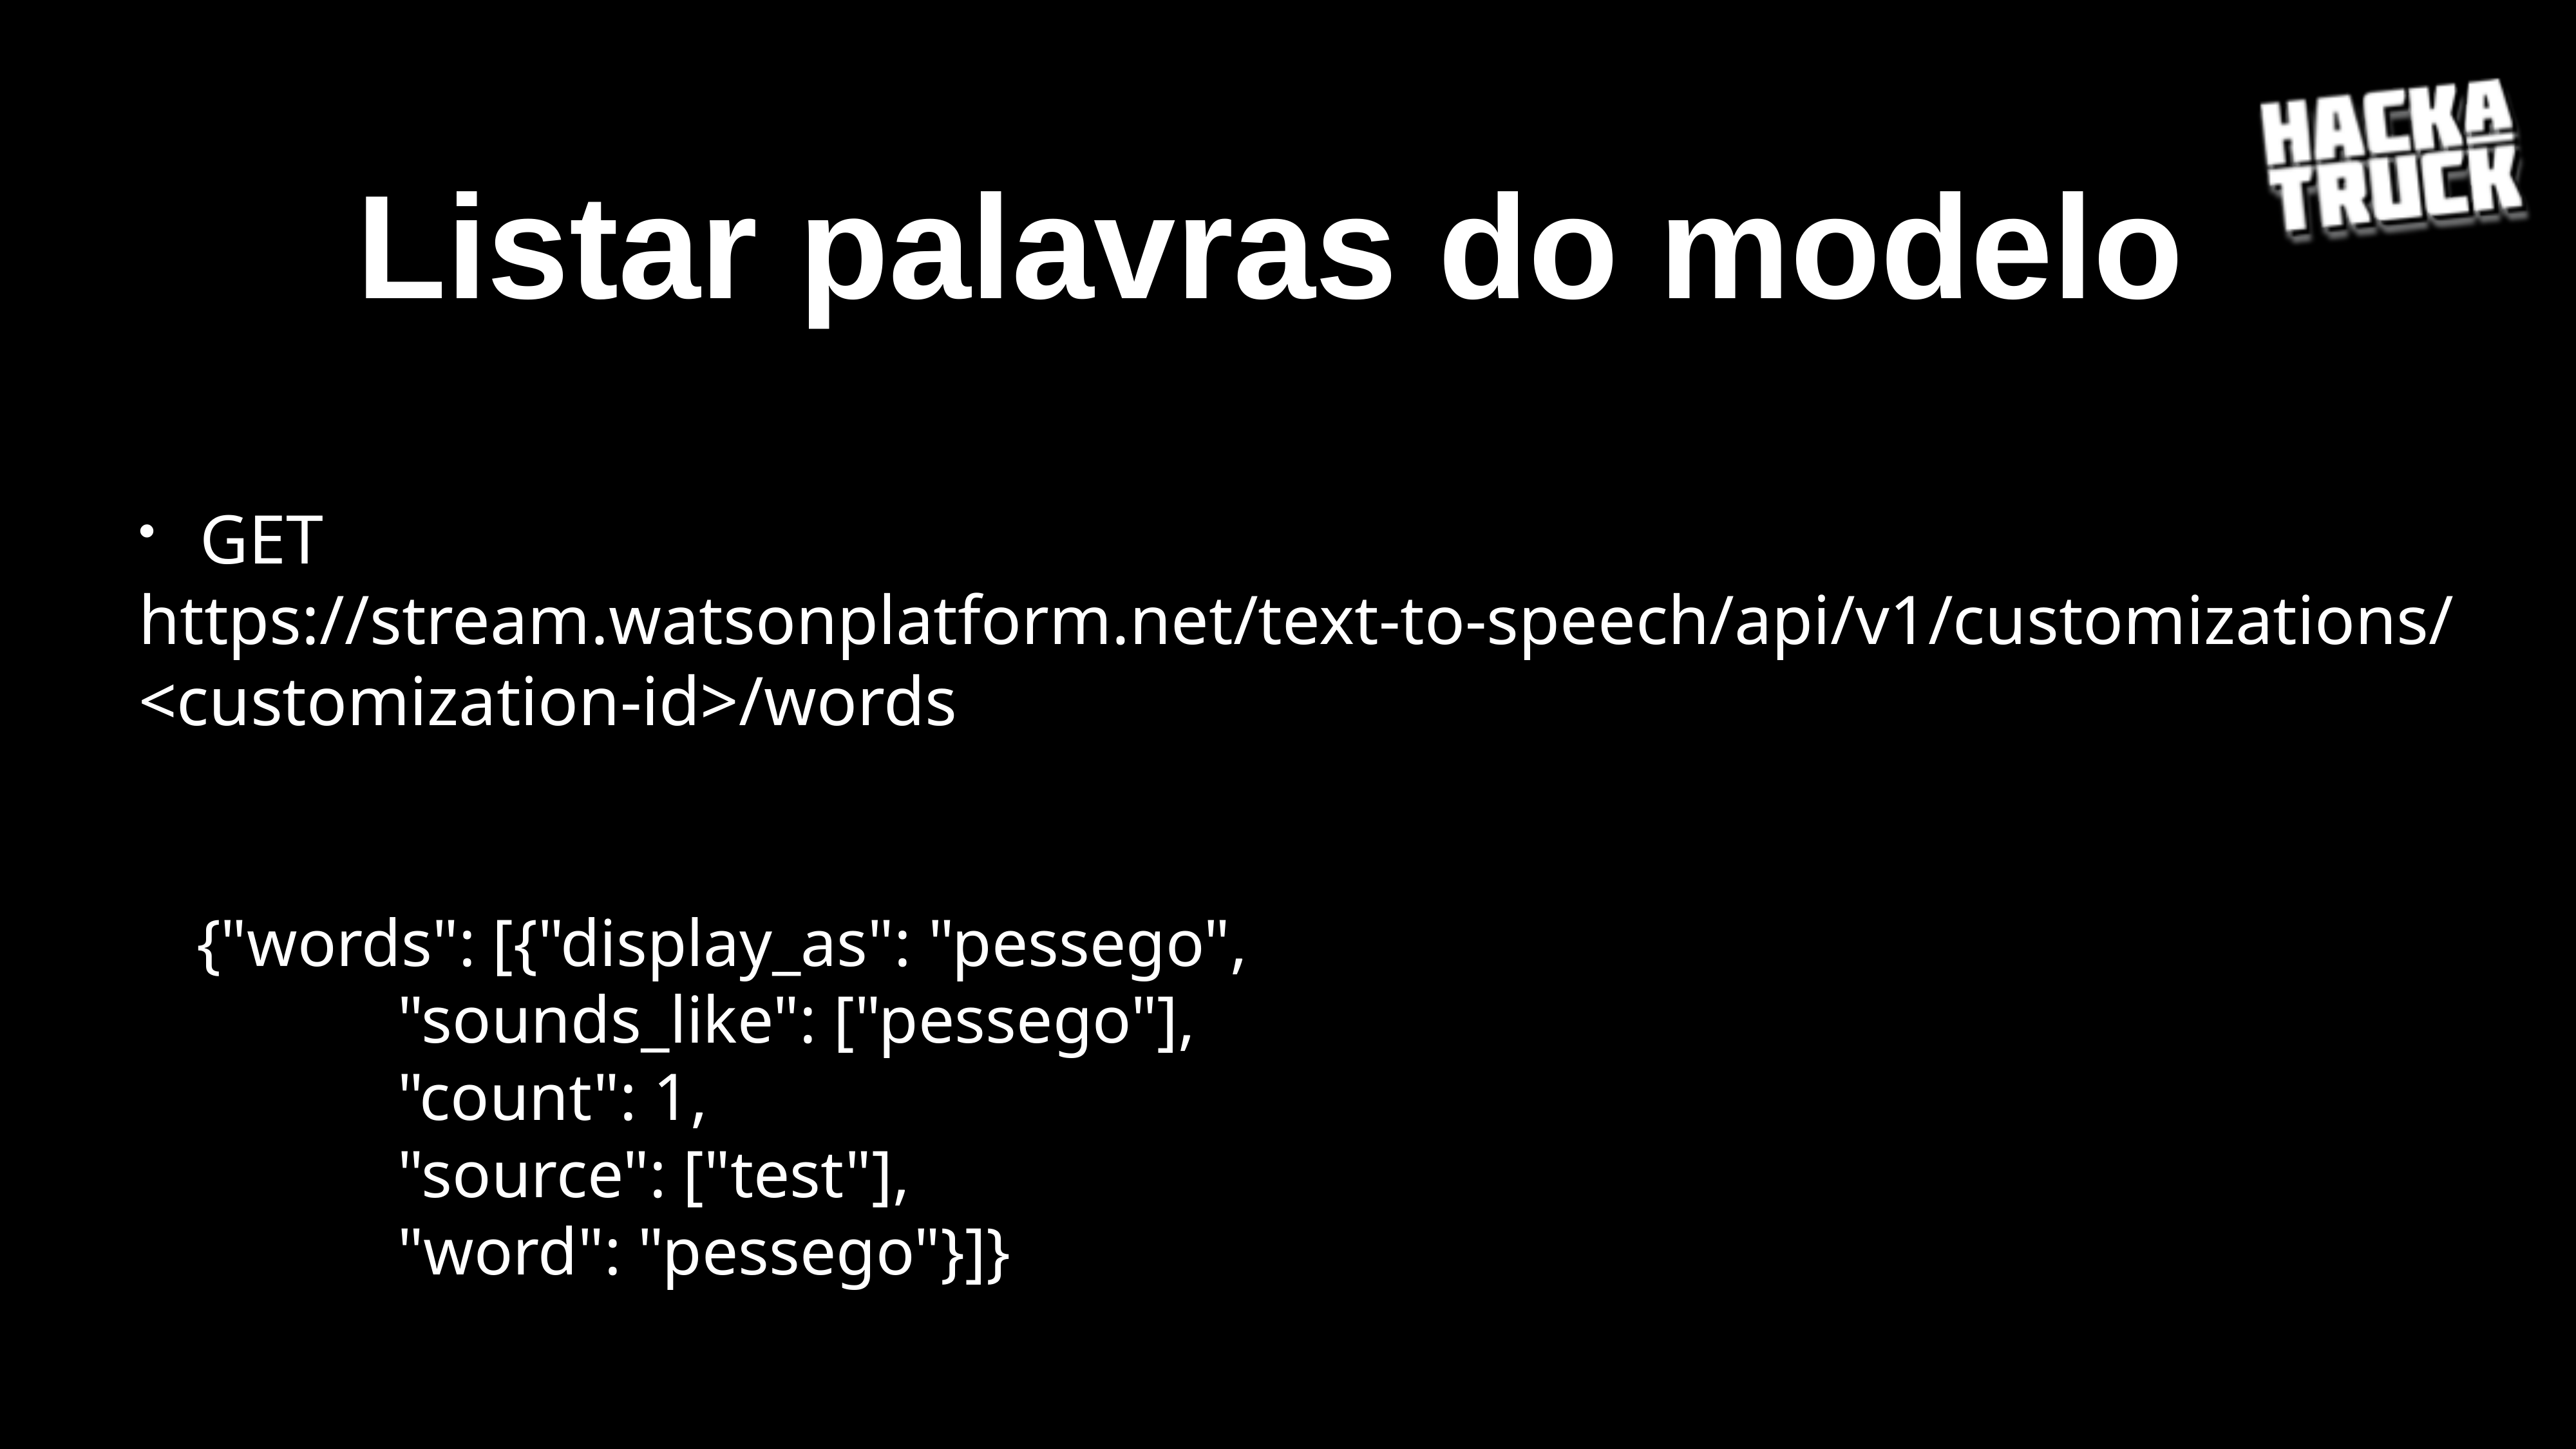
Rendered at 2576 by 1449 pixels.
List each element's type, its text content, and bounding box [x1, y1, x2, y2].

list GET https://stream.watsonplatform.net/text-to-speech/api/v1/customizations/<customization-id>/words [131, 486, 2530, 750]
text_box {"words": [{"display_as": "pessego", "sounds_like": ["pessego"], "count": 1, "source": ["test"], "word": "pessego"}]} [189, 895, 2121, 1294]
picture [2259, 77, 2530, 240]
title Listar palavras do modelo [189, 97, 2353, 382]
